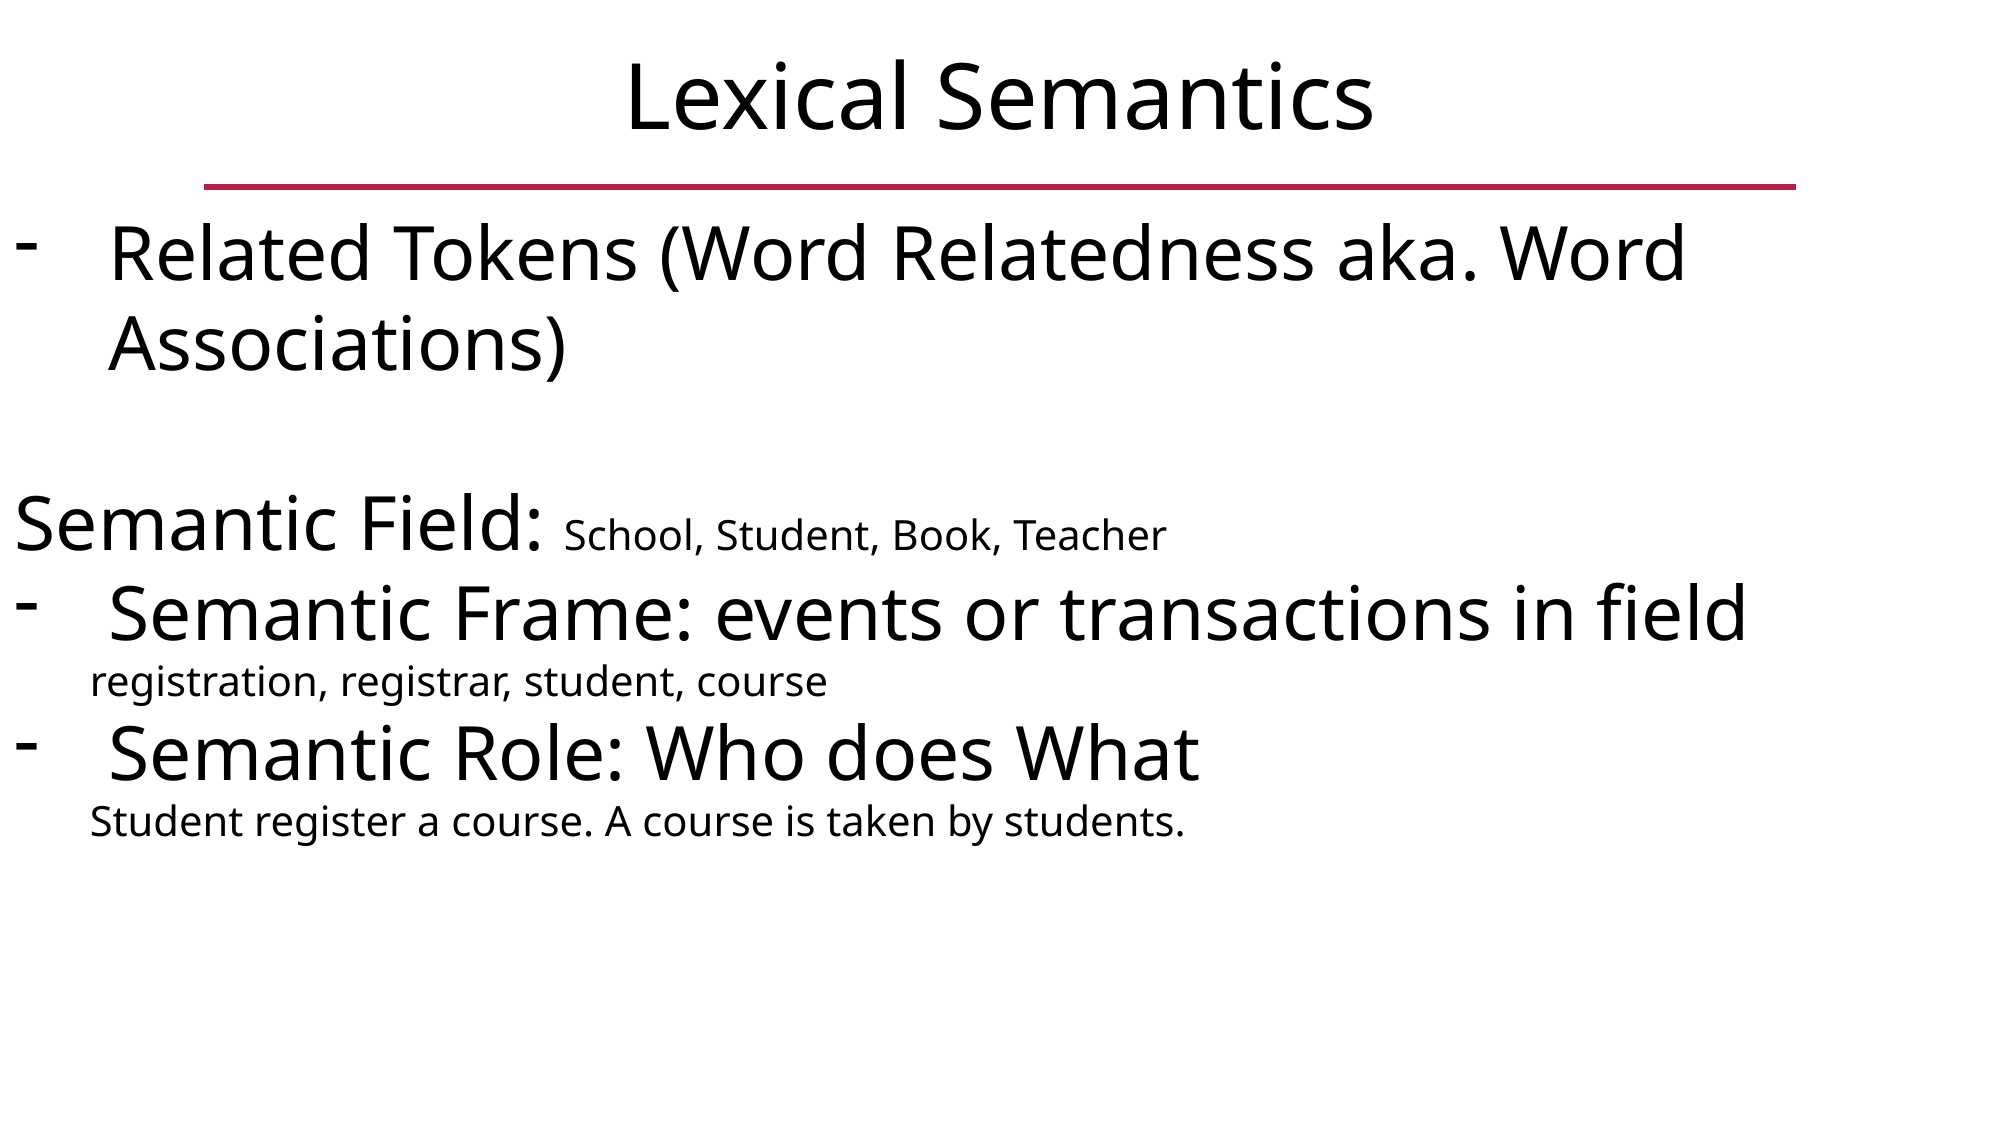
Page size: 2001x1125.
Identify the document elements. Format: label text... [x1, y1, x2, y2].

text_box Related Tokens (Word Relatedness aka. Word Associations) Semantic Field: School, Student, Book, Teacher Semantic Frame: events or transactions in field registration, registrar, student, course Semantic Role: Who does What Student register a course. A course is taken by students. [0, 197, 2000, 1033]
text_box Lexical Semantics [0, 30, 2000, 156]
